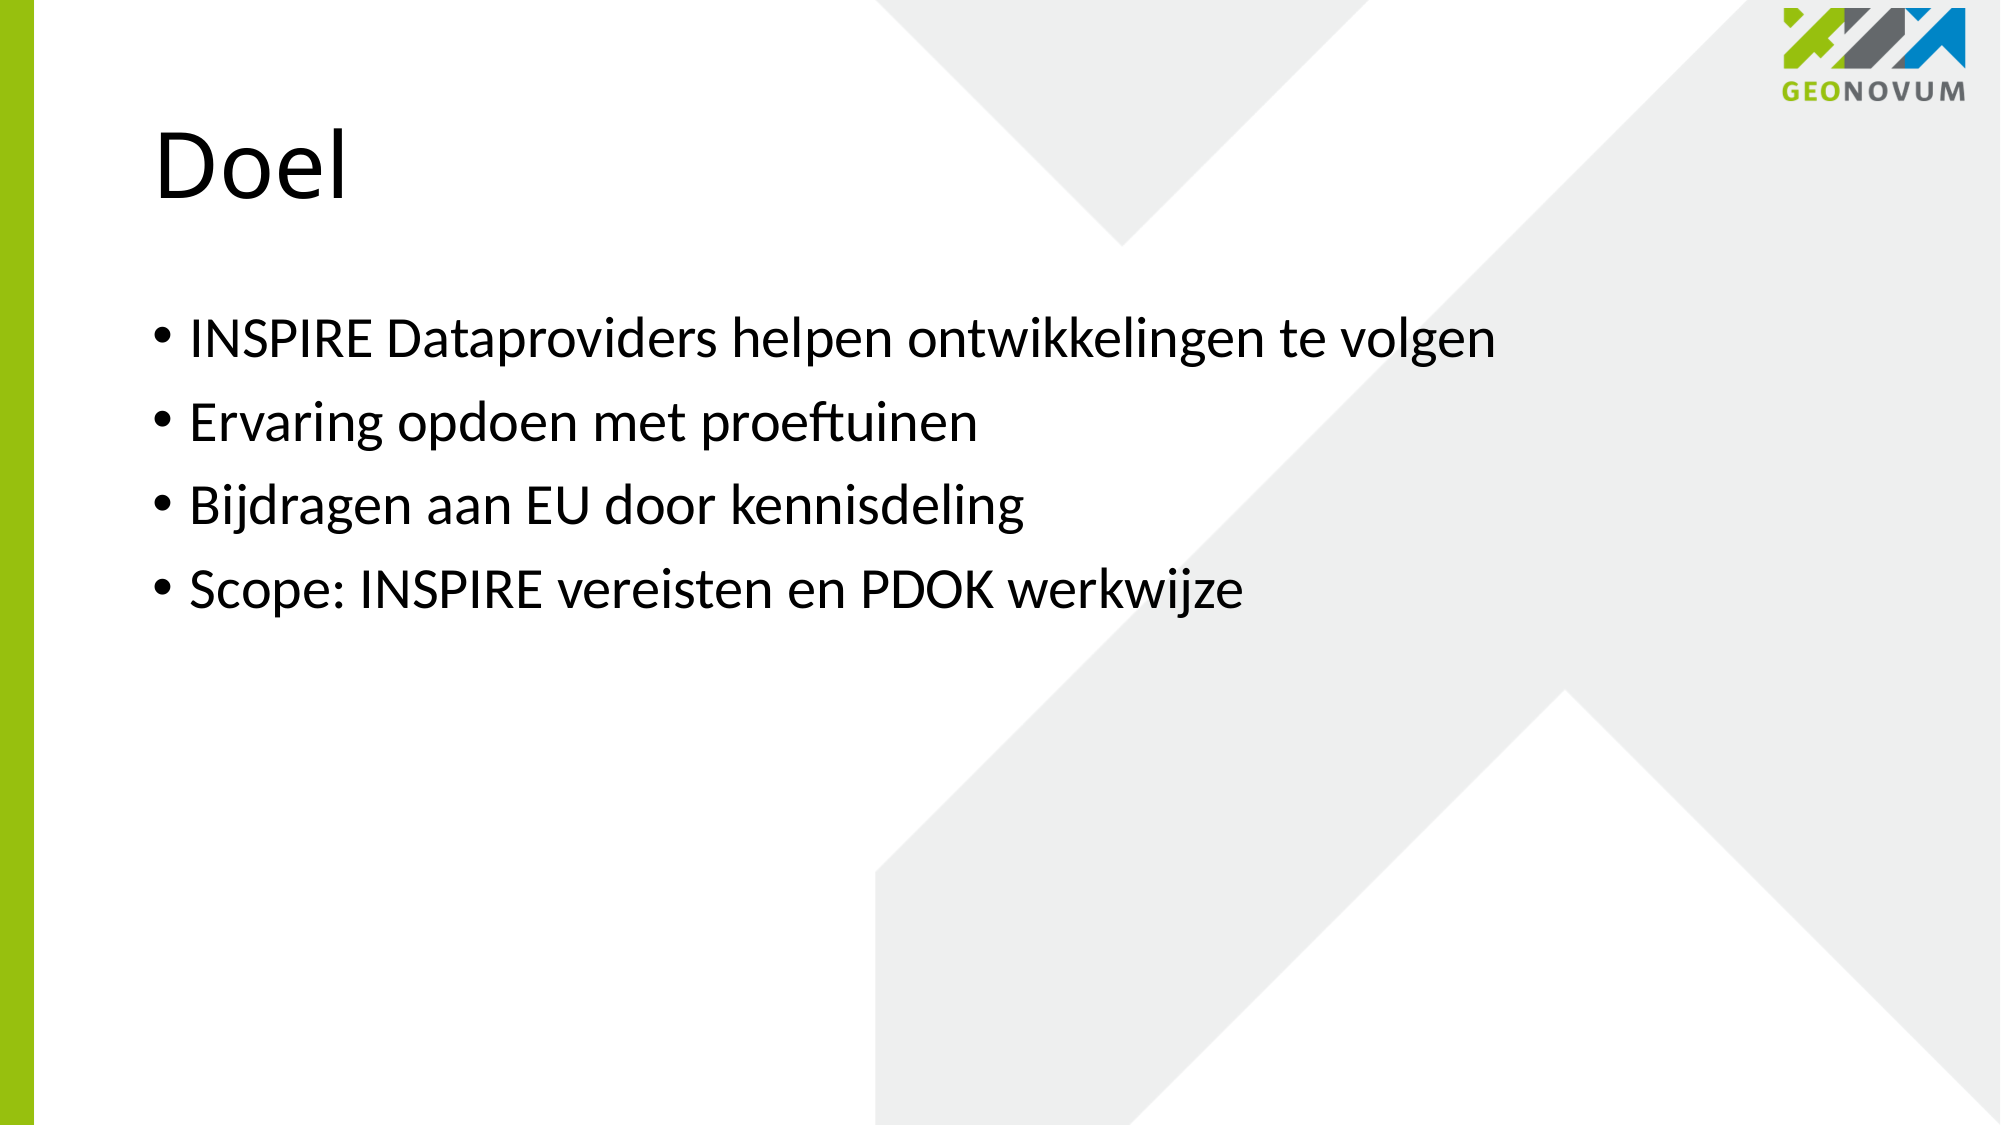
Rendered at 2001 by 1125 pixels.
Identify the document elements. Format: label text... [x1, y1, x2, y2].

picture [0, 0, 2001, 1125]
title Doel [137, 59, 1863, 278]
list INSPIRE Dataproviders helpen ontwikkelingen te volgen Ervaring opdoen met proeftuinen Bijdragen aan EU door kennisdeling Scope: INSPIRE vereisten en PDOK werkwijze [137, 299, 1863, 1014]
